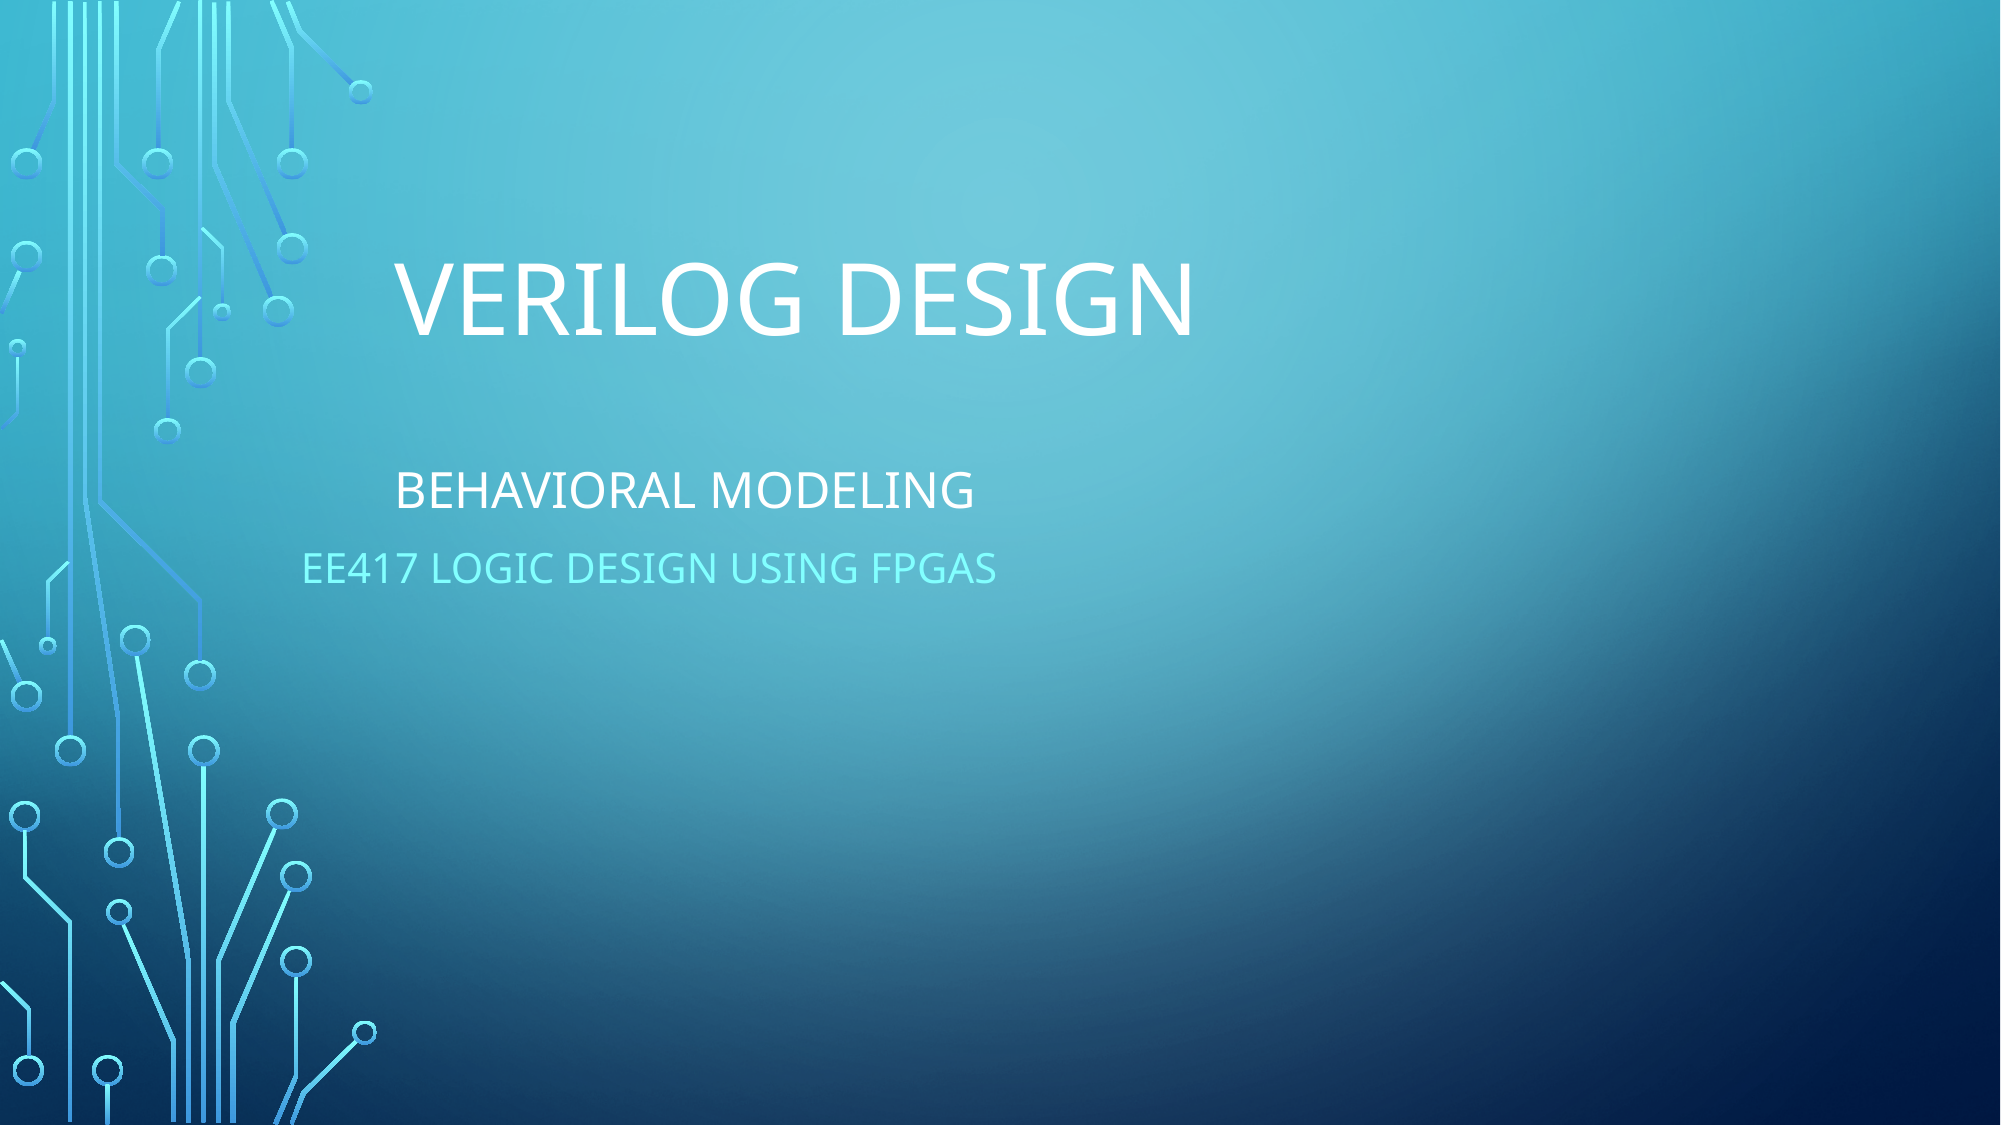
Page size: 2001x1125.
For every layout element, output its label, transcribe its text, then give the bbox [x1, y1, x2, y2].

title Verilog Design Behavioral Modeling [379, 213, 1822, 527]
subtitle EE417 Logic Design Using FPGAs [285, 523, 1728, 796]
